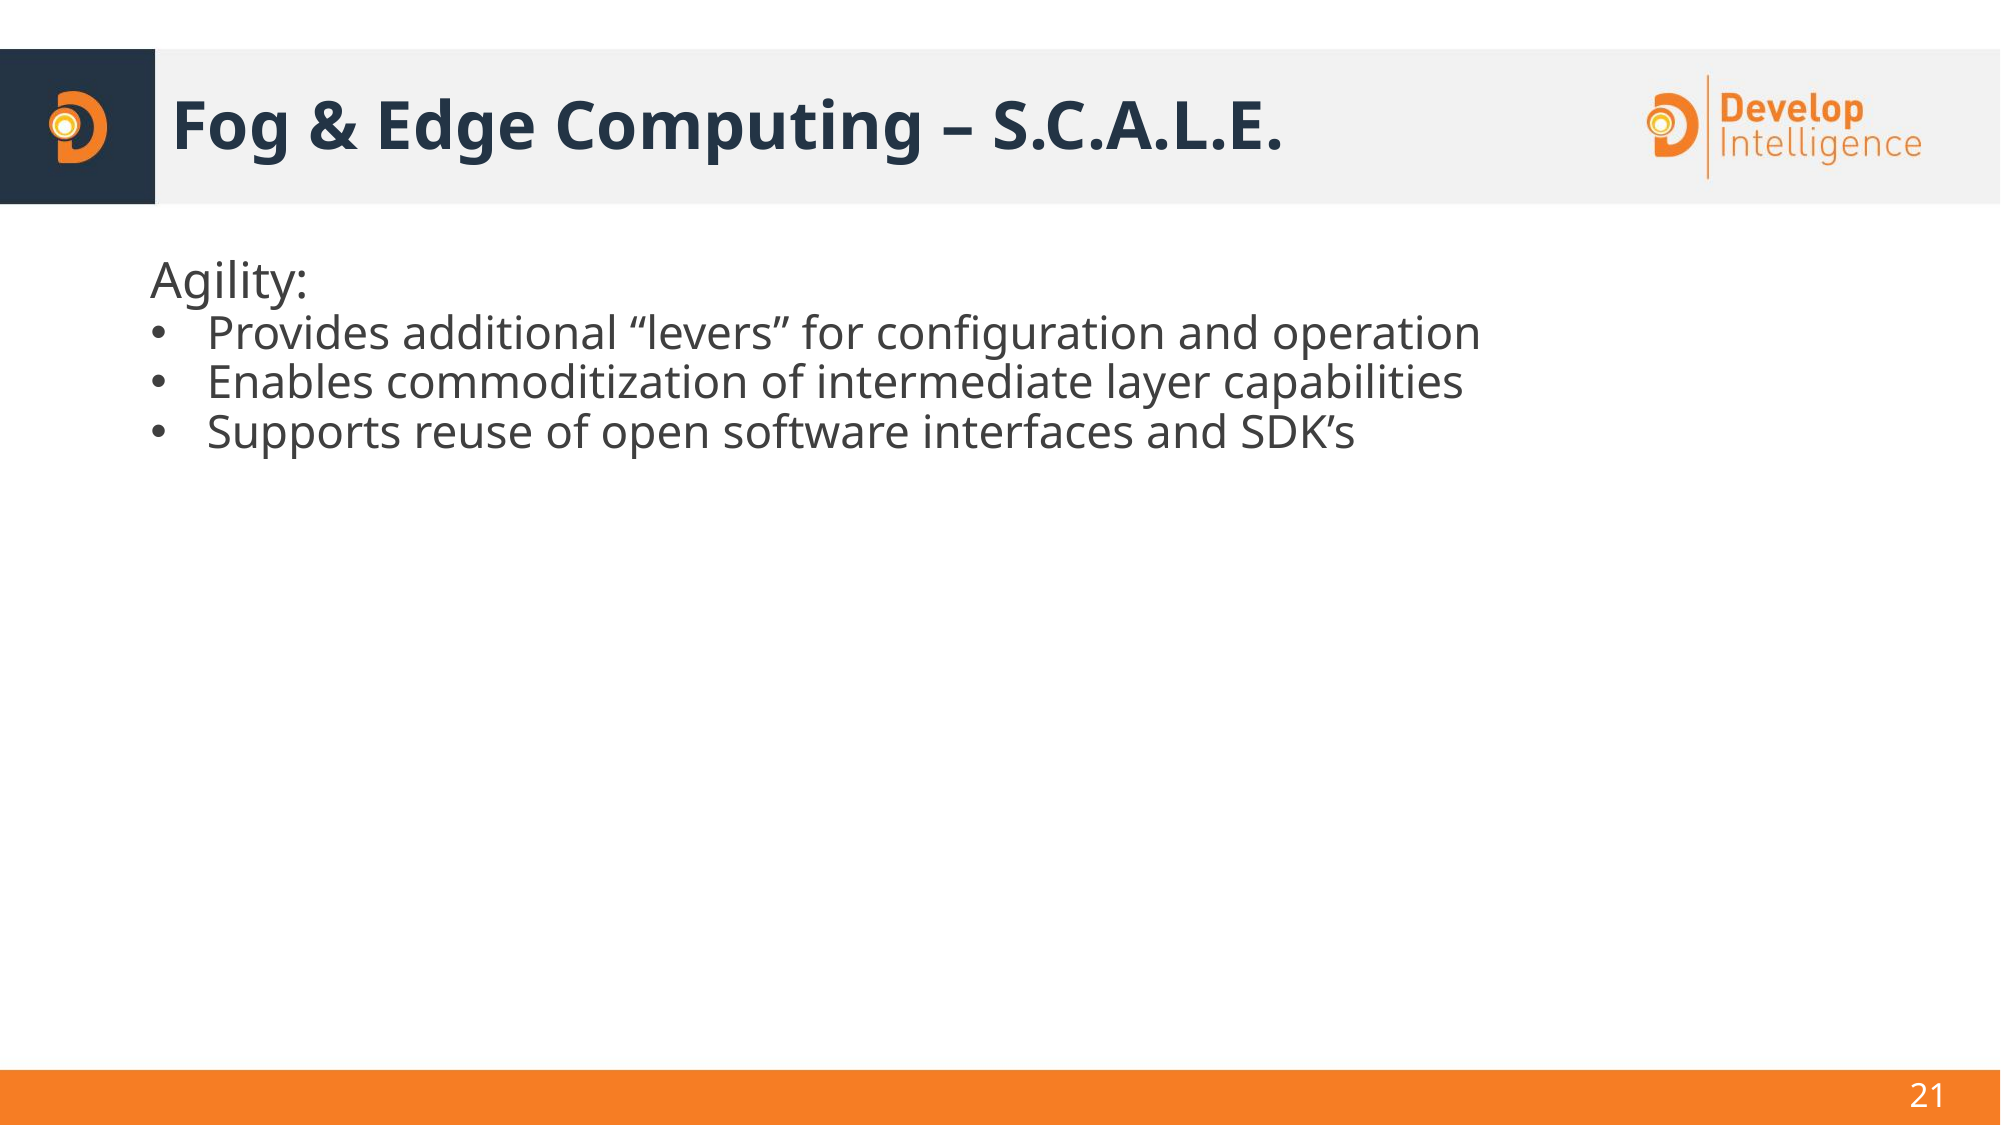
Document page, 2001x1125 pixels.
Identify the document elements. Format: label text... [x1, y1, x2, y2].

list Agility: Provides additional “levers” for configuration and operation Enables commoditization of intermediate layer capabilities Supports reuse of open software interfaces and SDK’s [135, 248, 1941, 1016]
picture [0, 0, 2001, 1125]
slide_number 21 [1860, 1072, 1998, 1122]
title Fog & Edge Computing – S.C.A.L.E. [156, 53, 1999, 203]
